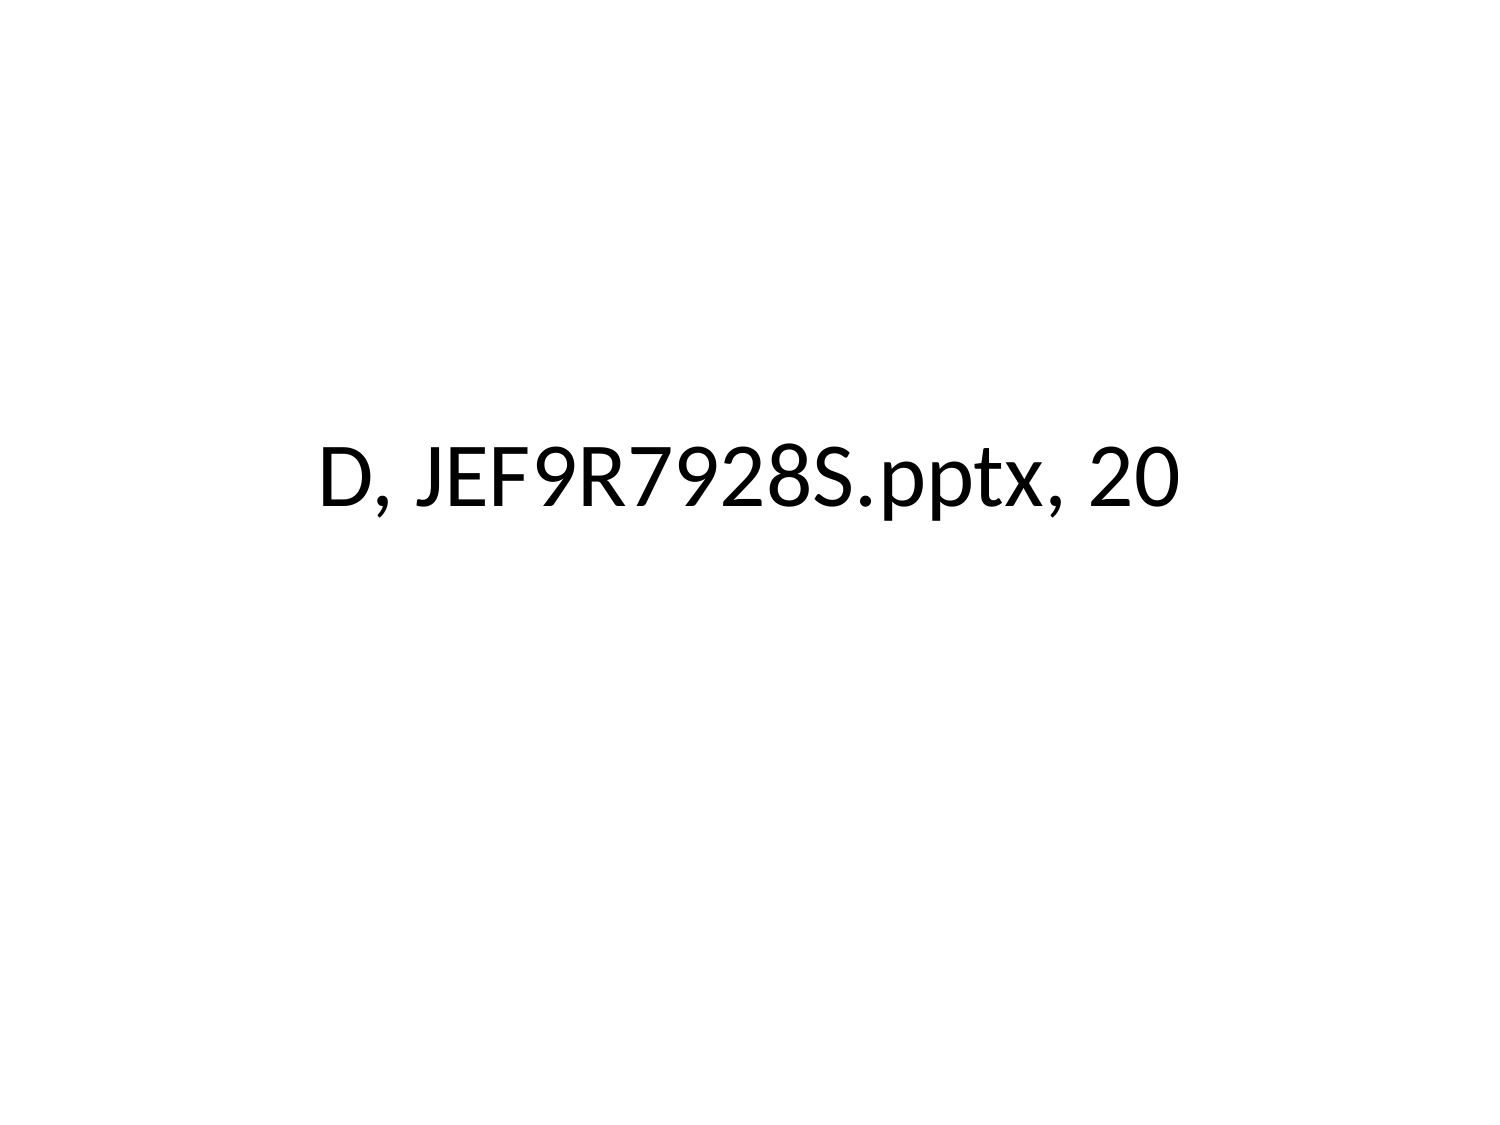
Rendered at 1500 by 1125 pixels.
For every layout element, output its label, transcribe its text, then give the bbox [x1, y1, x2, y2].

title D, JEF9R7928S.pptx, 20 [112, 349, 1388, 591]
